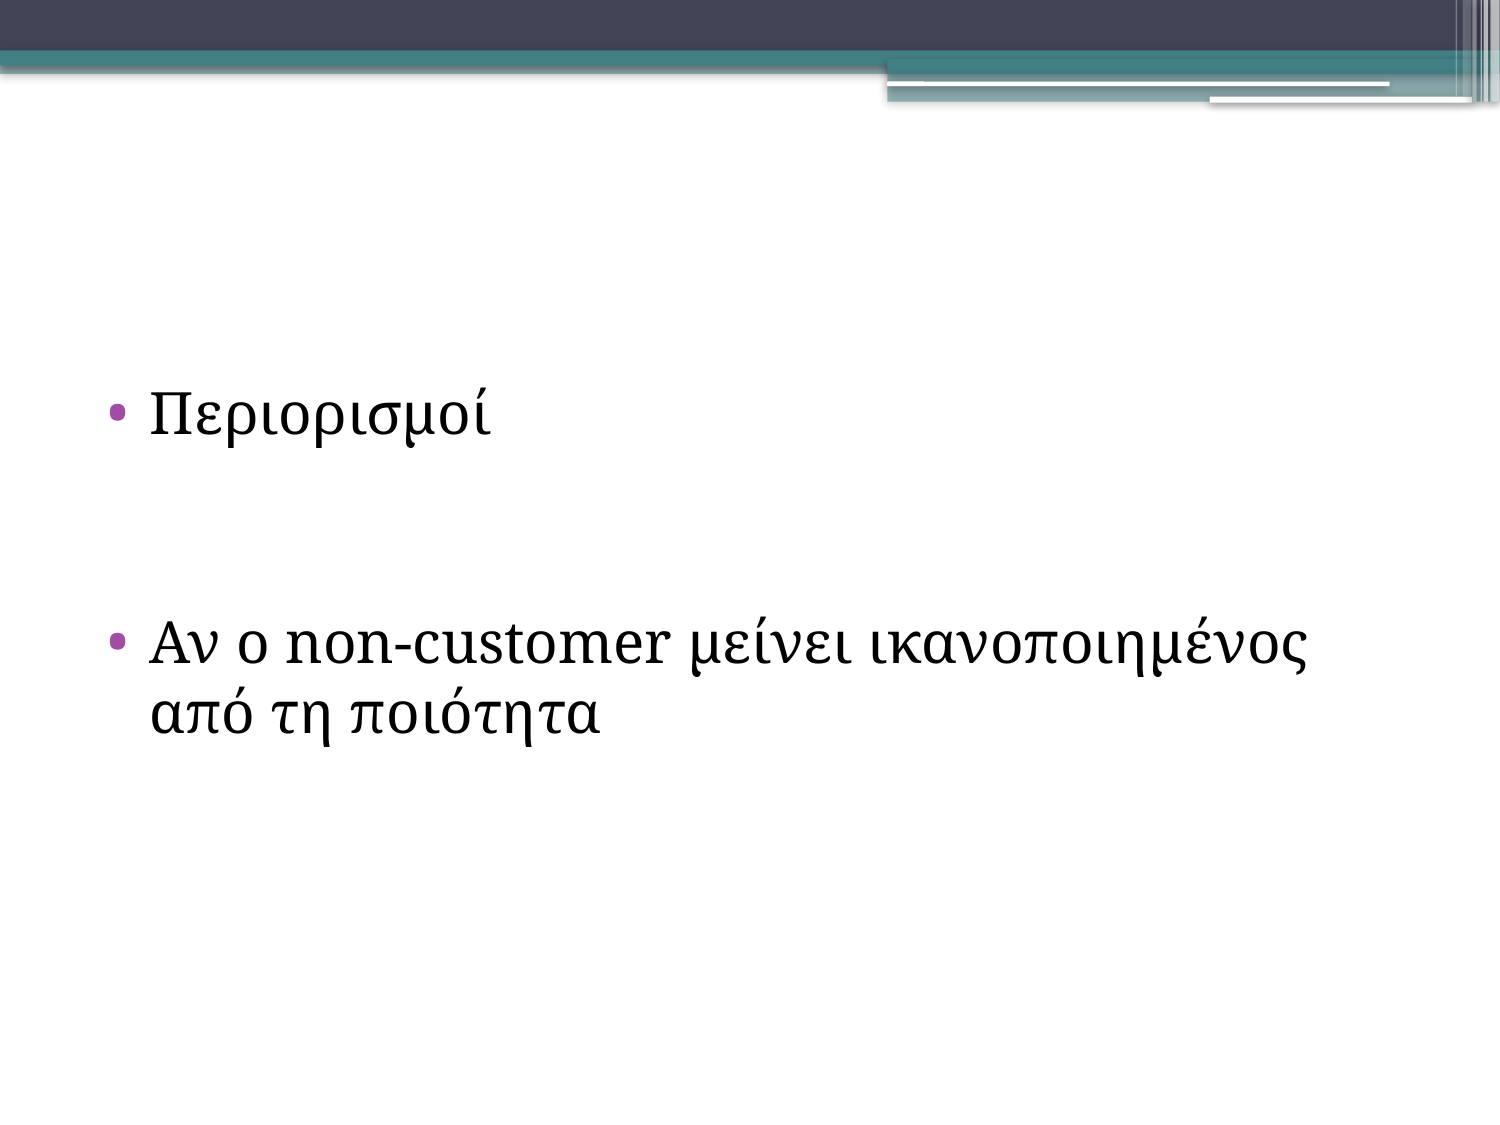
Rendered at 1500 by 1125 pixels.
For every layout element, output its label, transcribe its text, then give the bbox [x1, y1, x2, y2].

list Περιορισμοί Αν ο non-customer μείνει ικανοποιημένος από τη ποιότητα [75, 368, 1425, 1079]
